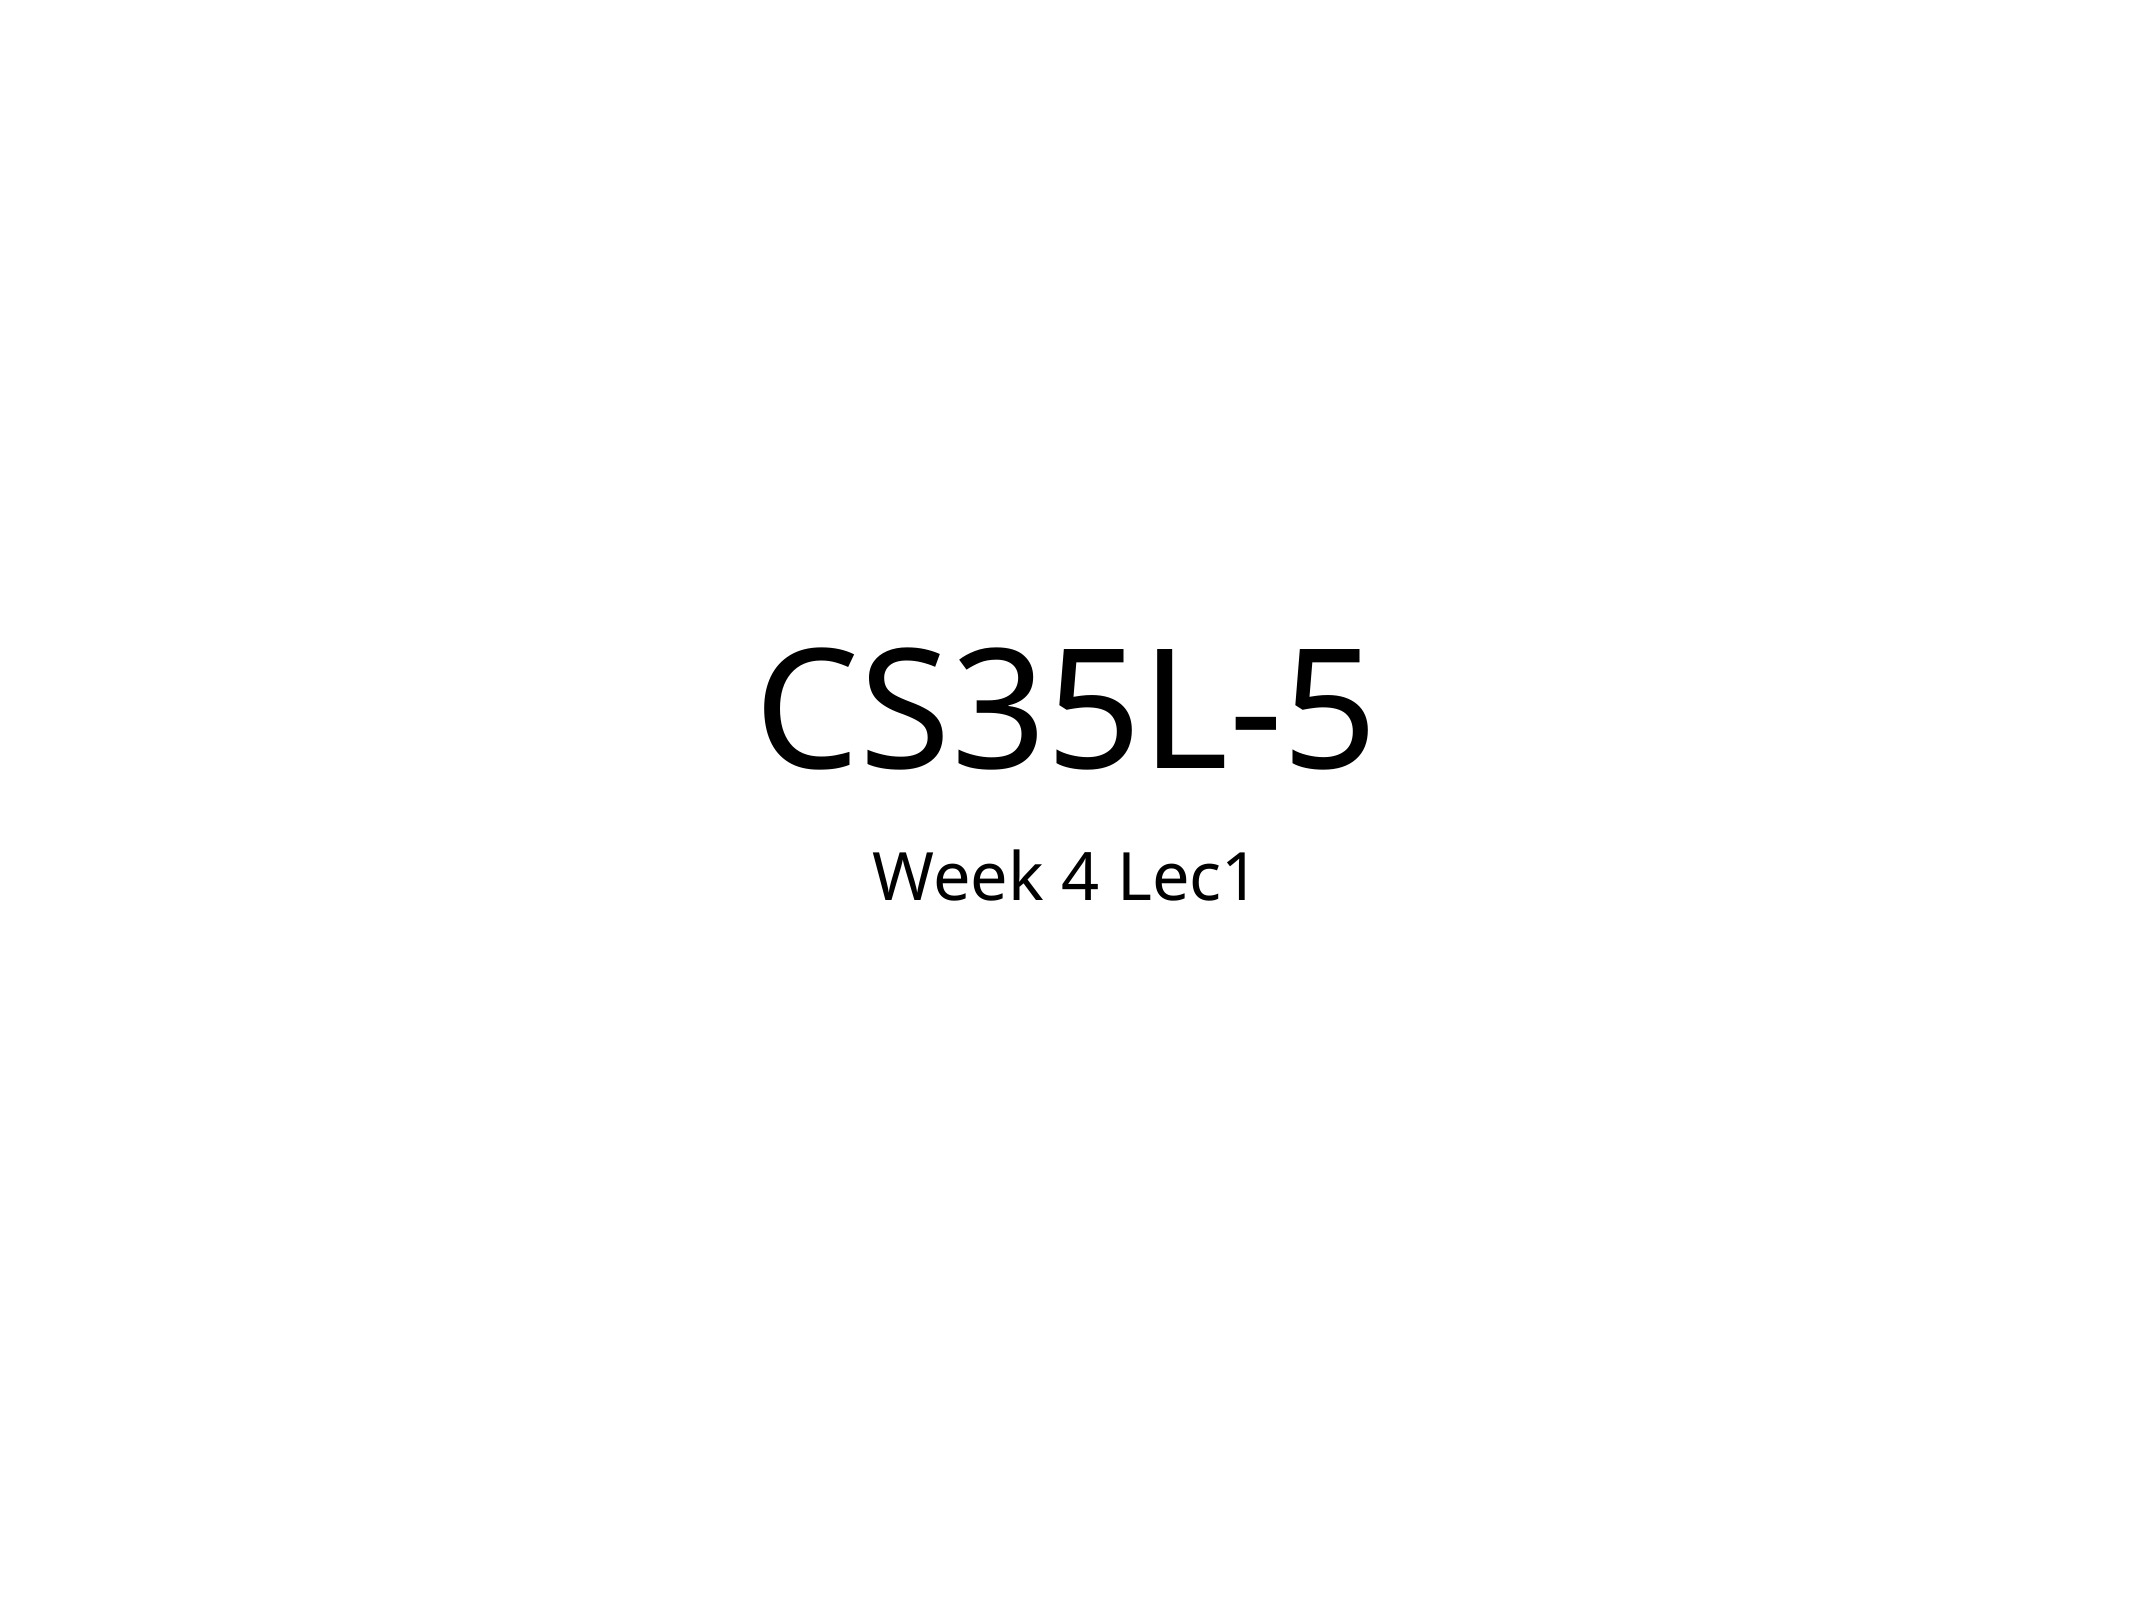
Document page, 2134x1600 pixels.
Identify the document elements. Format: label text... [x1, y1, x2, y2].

subtitle Week 4 Lec1 [207, 824, 1926, 1011]
title CS35L-5 [207, 268, 1926, 811]
